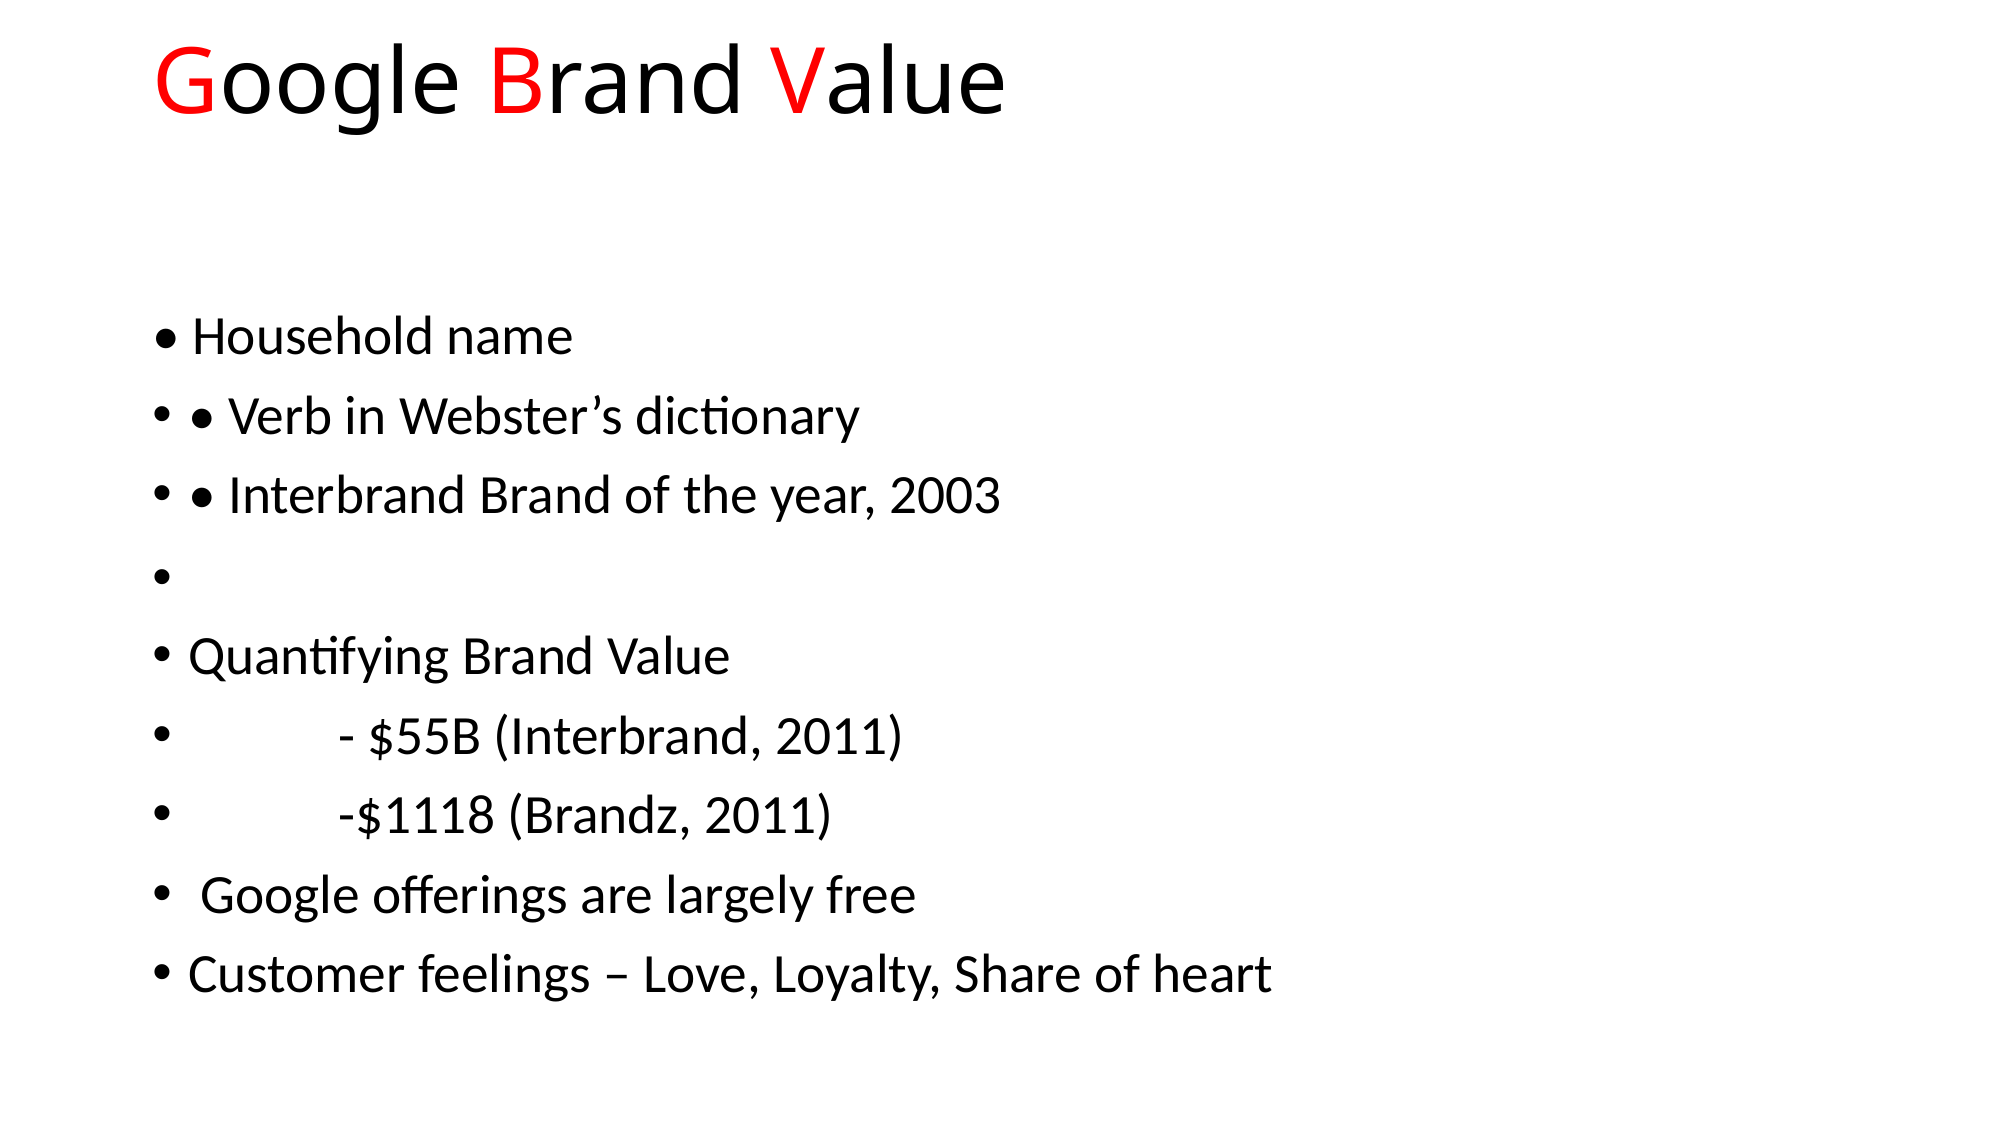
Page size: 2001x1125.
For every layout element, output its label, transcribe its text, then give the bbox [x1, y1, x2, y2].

list • Household name • Verb in Webster’s dictionary • Interbrand Brand of the year, 2003 Quantifying Brand Value - $55B (Interbrand, 2011) -$1118 (Brandz, 2011) Google offerings are largely free Customer feelings – Love, Loyalty, Share of heart [137, 299, 1863, 1014]
title Google Brand Value [137, 0, 1863, 299]
